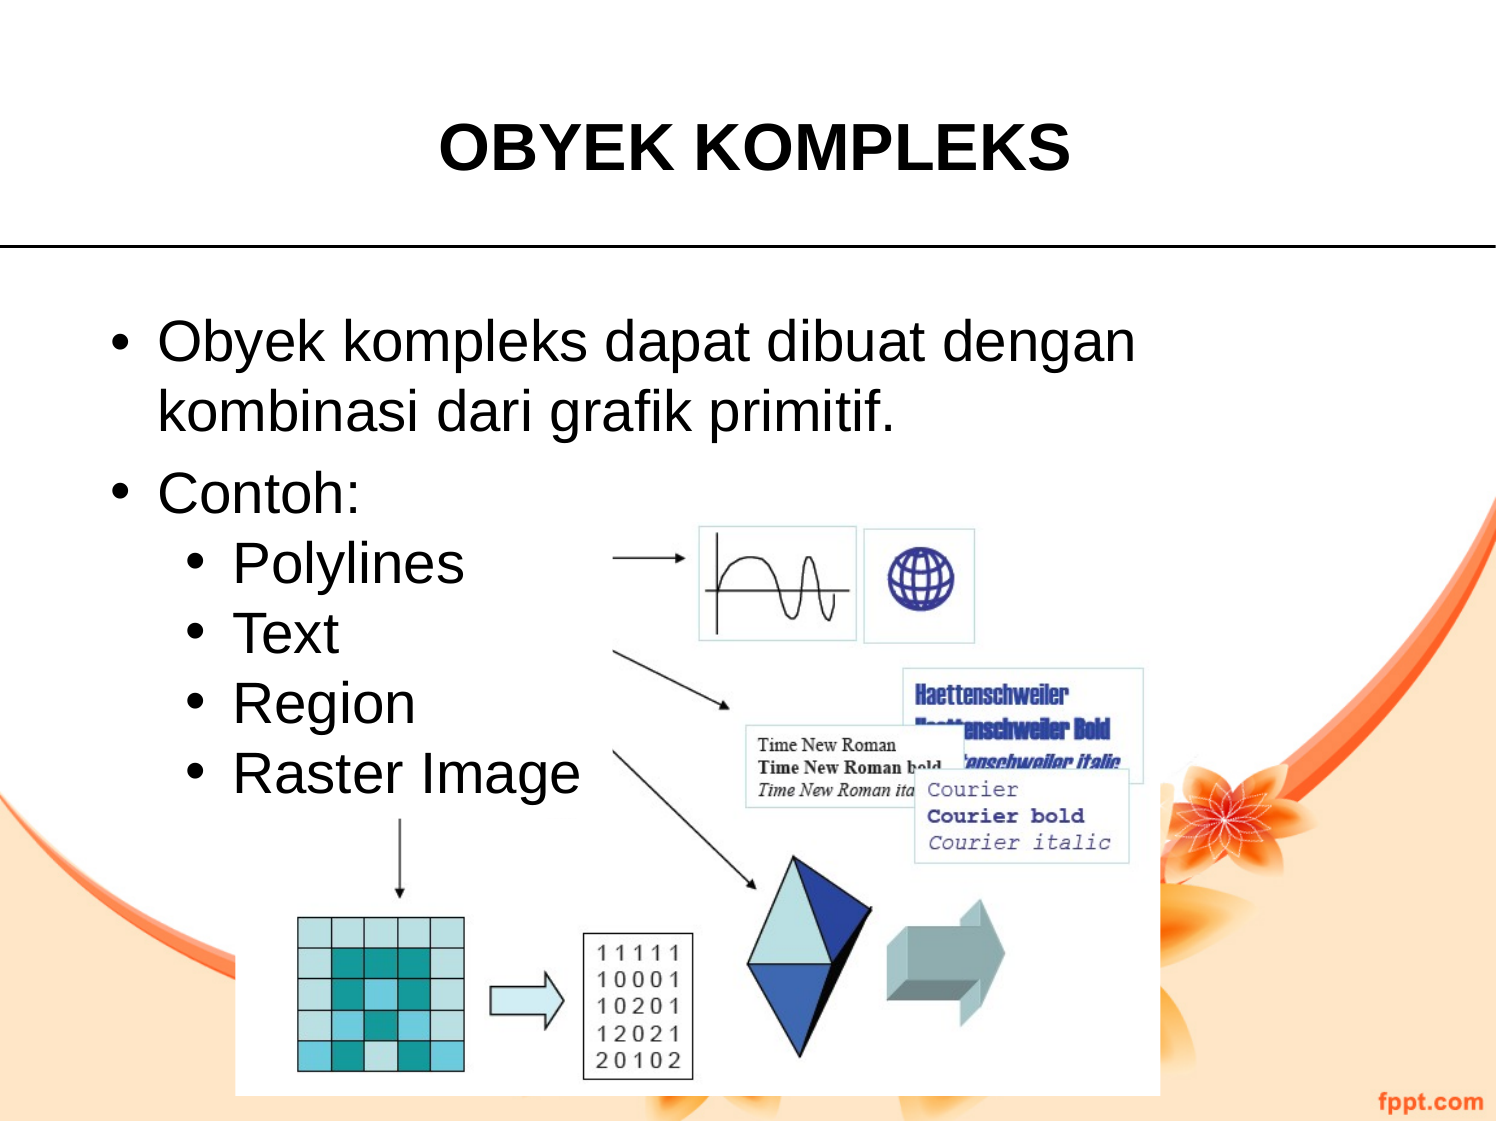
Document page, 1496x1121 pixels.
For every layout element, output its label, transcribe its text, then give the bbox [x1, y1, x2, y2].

text_box OBYEK KOMPLEKS [438, 71, 1073, 184]
picture [0, 0, 1496, 243]
picture [0, 250, 1496, 1121]
text_box • Obyek kompleks dapat dibuat dengan kombinasi dari grafik primitif. Contoh: Polylines Text Region Raster Image [110, 302, 1386, 806]
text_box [235, 522, 1161, 1096]
text_box [0, 243, 1496, 250]
